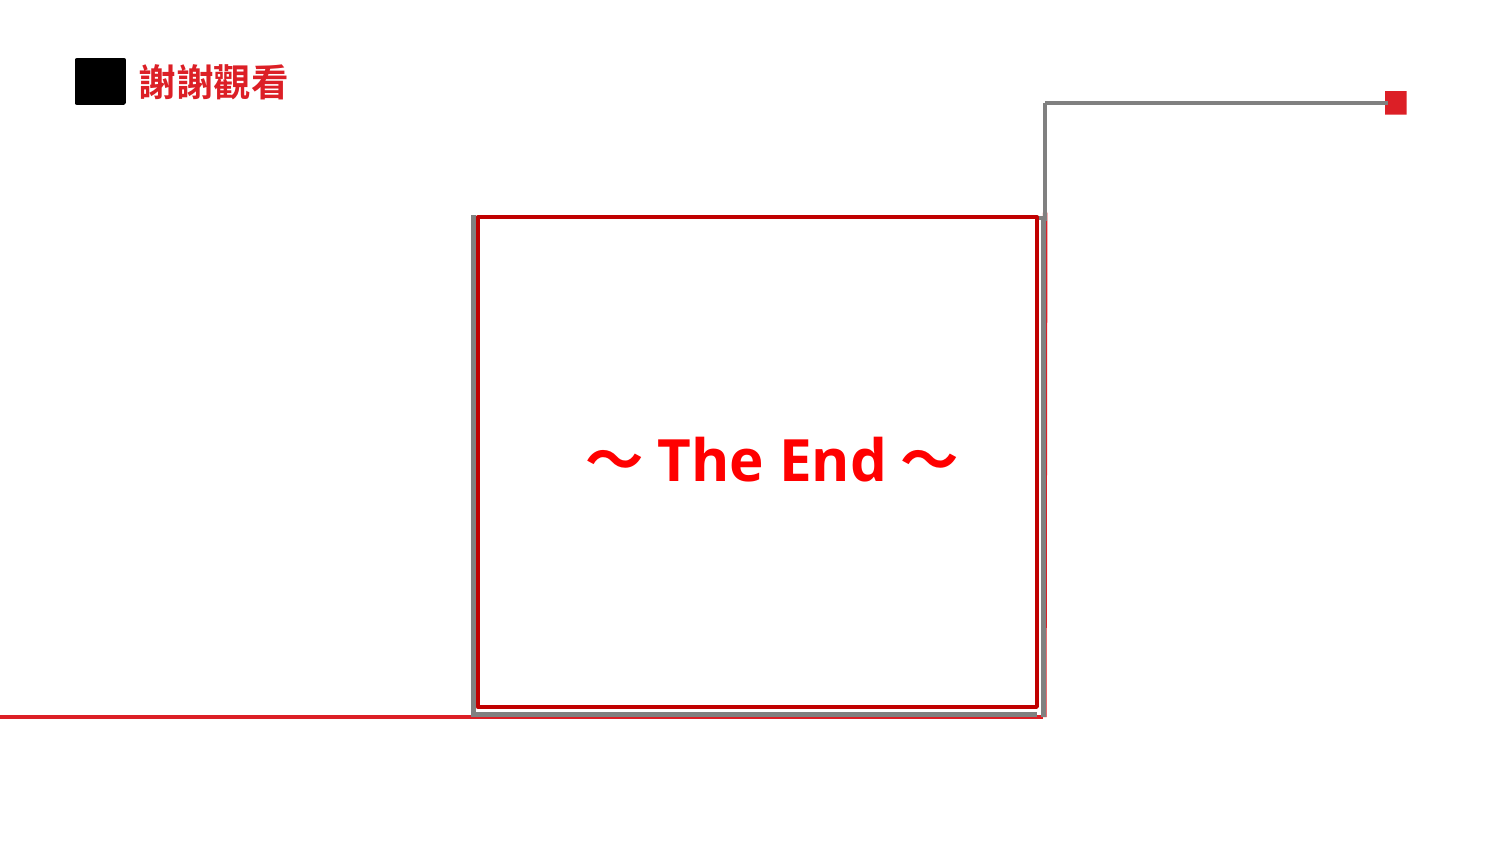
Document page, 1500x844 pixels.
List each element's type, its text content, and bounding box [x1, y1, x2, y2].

text_box 謝謝觀看 [123, 51, 431, 111]
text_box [477, 217, 1048, 708]
text_box [1383, 89, 1409, 117]
text_box [75, 58, 123, 105]
